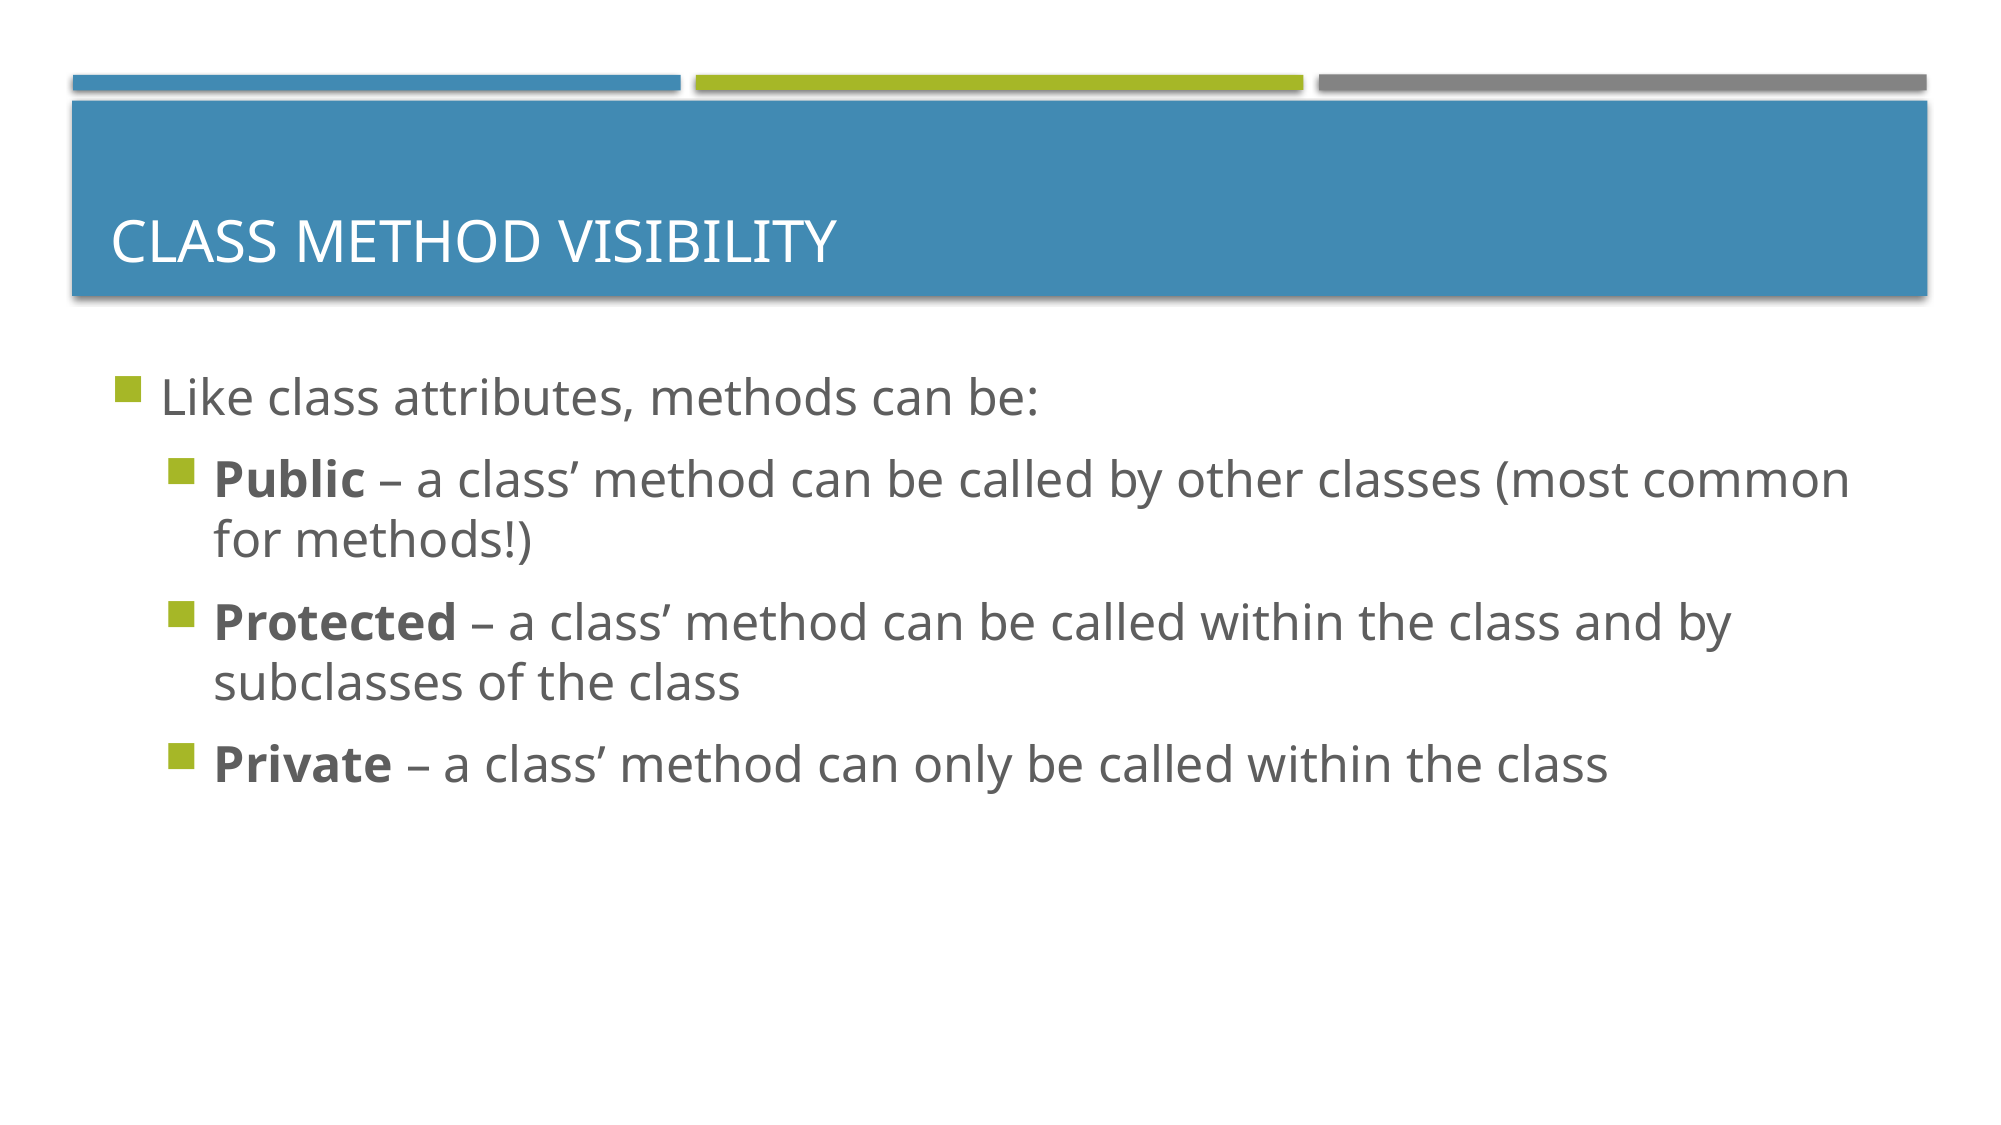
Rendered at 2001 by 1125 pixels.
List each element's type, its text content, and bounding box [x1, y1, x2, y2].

title Class Method Visibility [95, 115, 1905, 282]
list Like class attributes, methods can be: Public – a class’ method can be called by other classes (most common for methods!) Protected – a class’ method can be called within the class and by subclasses of the class Private – a class’ method can only be called within the class [95, 357, 1905, 1065]
